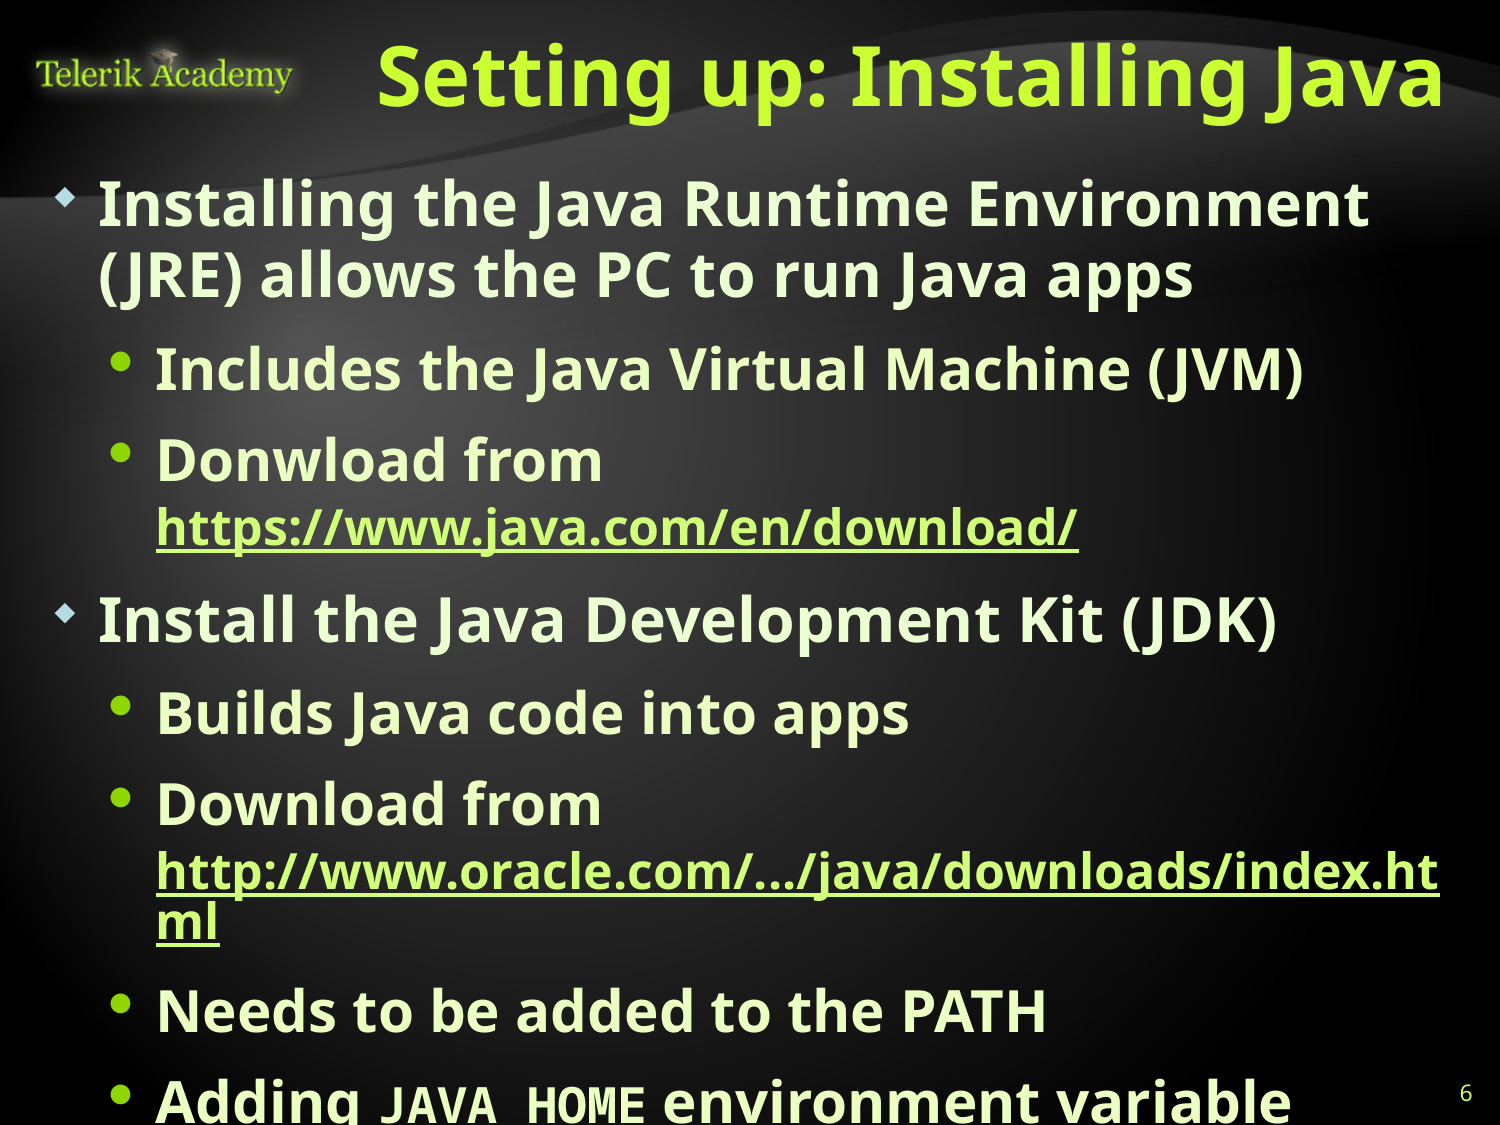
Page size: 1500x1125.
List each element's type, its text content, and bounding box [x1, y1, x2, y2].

title Setting up: Installing Java [300, 12, 1463, 150]
picture [0, 0, 1500, 1125]
slide_number 6 [1412, 1074, 1488, 1113]
list Installing the Java Runtime Environment (JRE) allows the PC to run Java apps Includes the Java Virtual Machine (JVM) Donwload from https://www.java.com/en/download/ Install the Java Development Kit (JDK) Builds Java code into apps Download from http://www.oracle.com/.../java/downloads/index.html Needs to be added to the PATH Adding JAVA_HOME environment variable helps a lot [37, 162, 1463, 1113]
